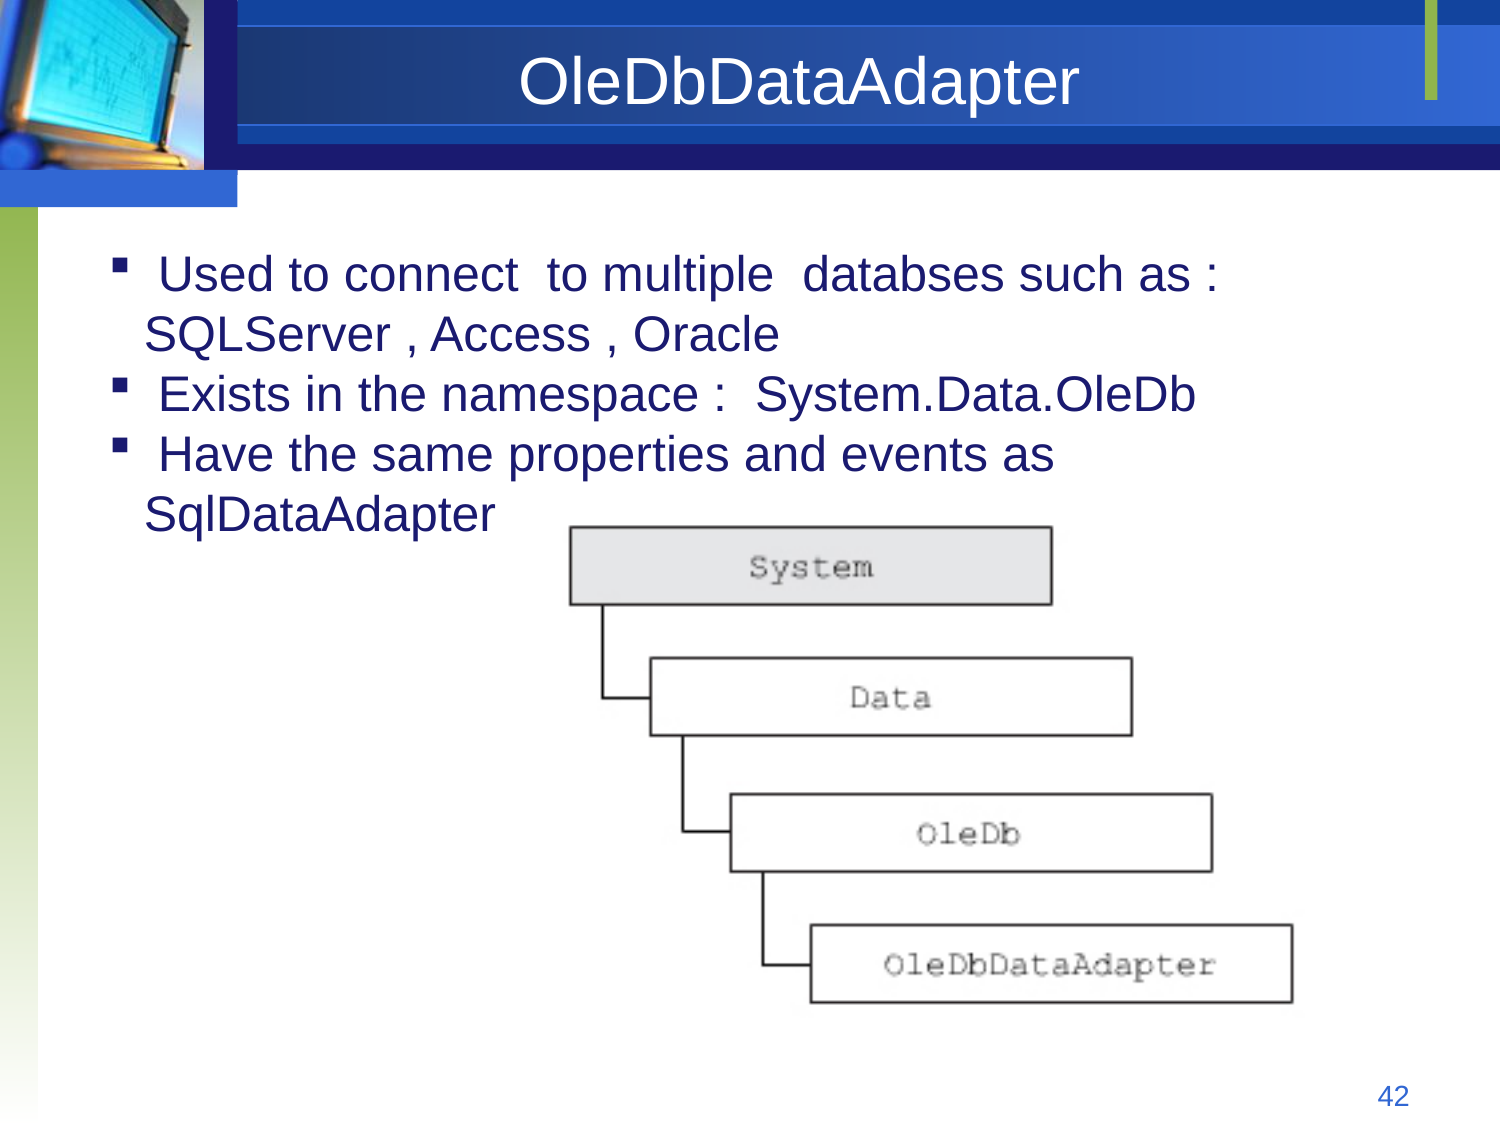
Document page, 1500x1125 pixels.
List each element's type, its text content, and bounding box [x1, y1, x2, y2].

title OleDbDataAdapter [237, 33, 1363, 122]
picture [0, 0, 204, 169]
text_box Used to connect to multiple databses such as : SQLServer , Access , Oracle Exists in the namespace : System.Data.OleDb Have the same properties and events as SqlDataAdapter [93, 234, 1418, 595]
slide_number 42 [1074, 1069, 1426, 1111]
picture [562, 491, 1329, 1058]
